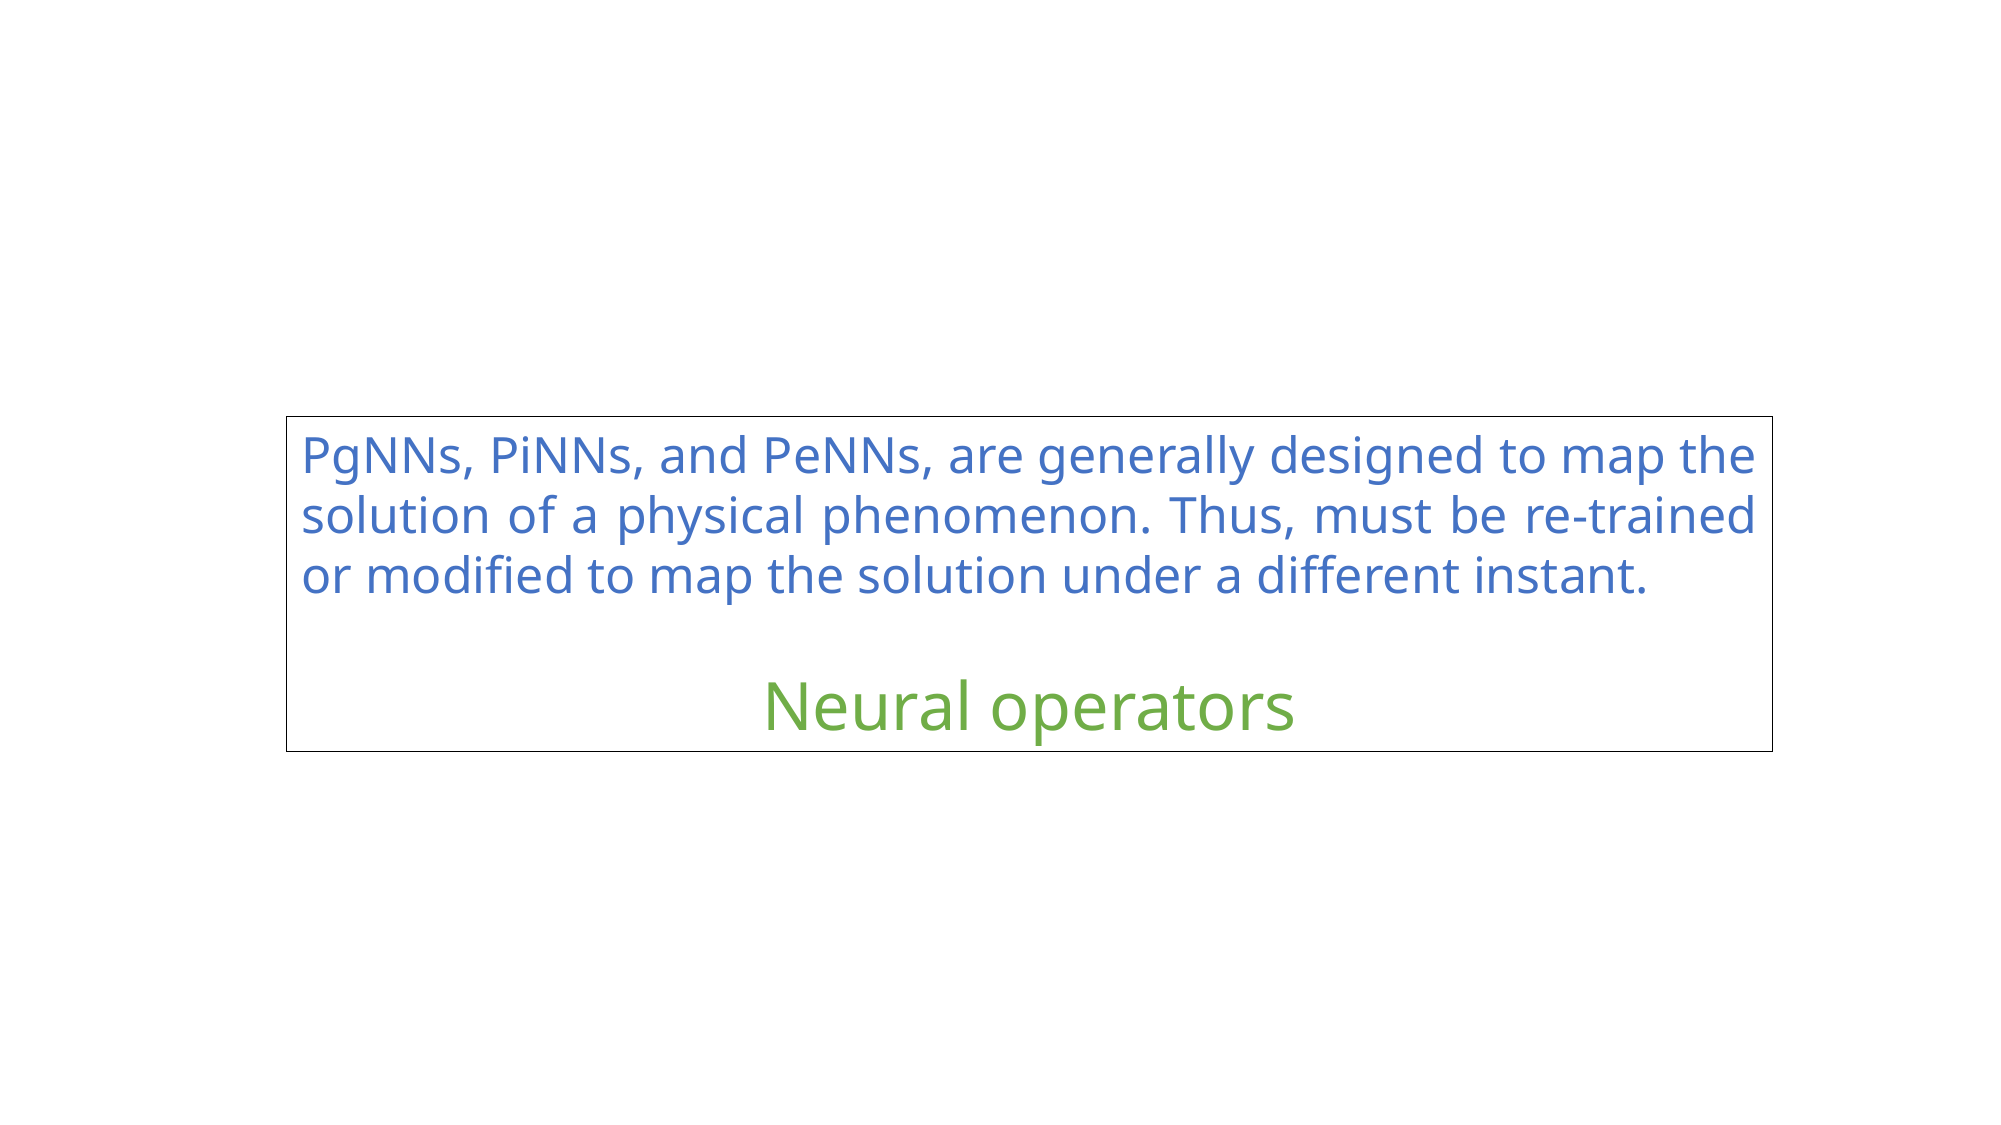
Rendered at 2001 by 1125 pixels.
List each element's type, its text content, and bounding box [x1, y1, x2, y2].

text_box PgNNs, PiNNs, and PeNNs, are generally designed to map the solution of a physical phenomenon. Thus, must be re-trained or modified to map the solution under a different instant. Neural operators [286, 416, 1773, 752]
